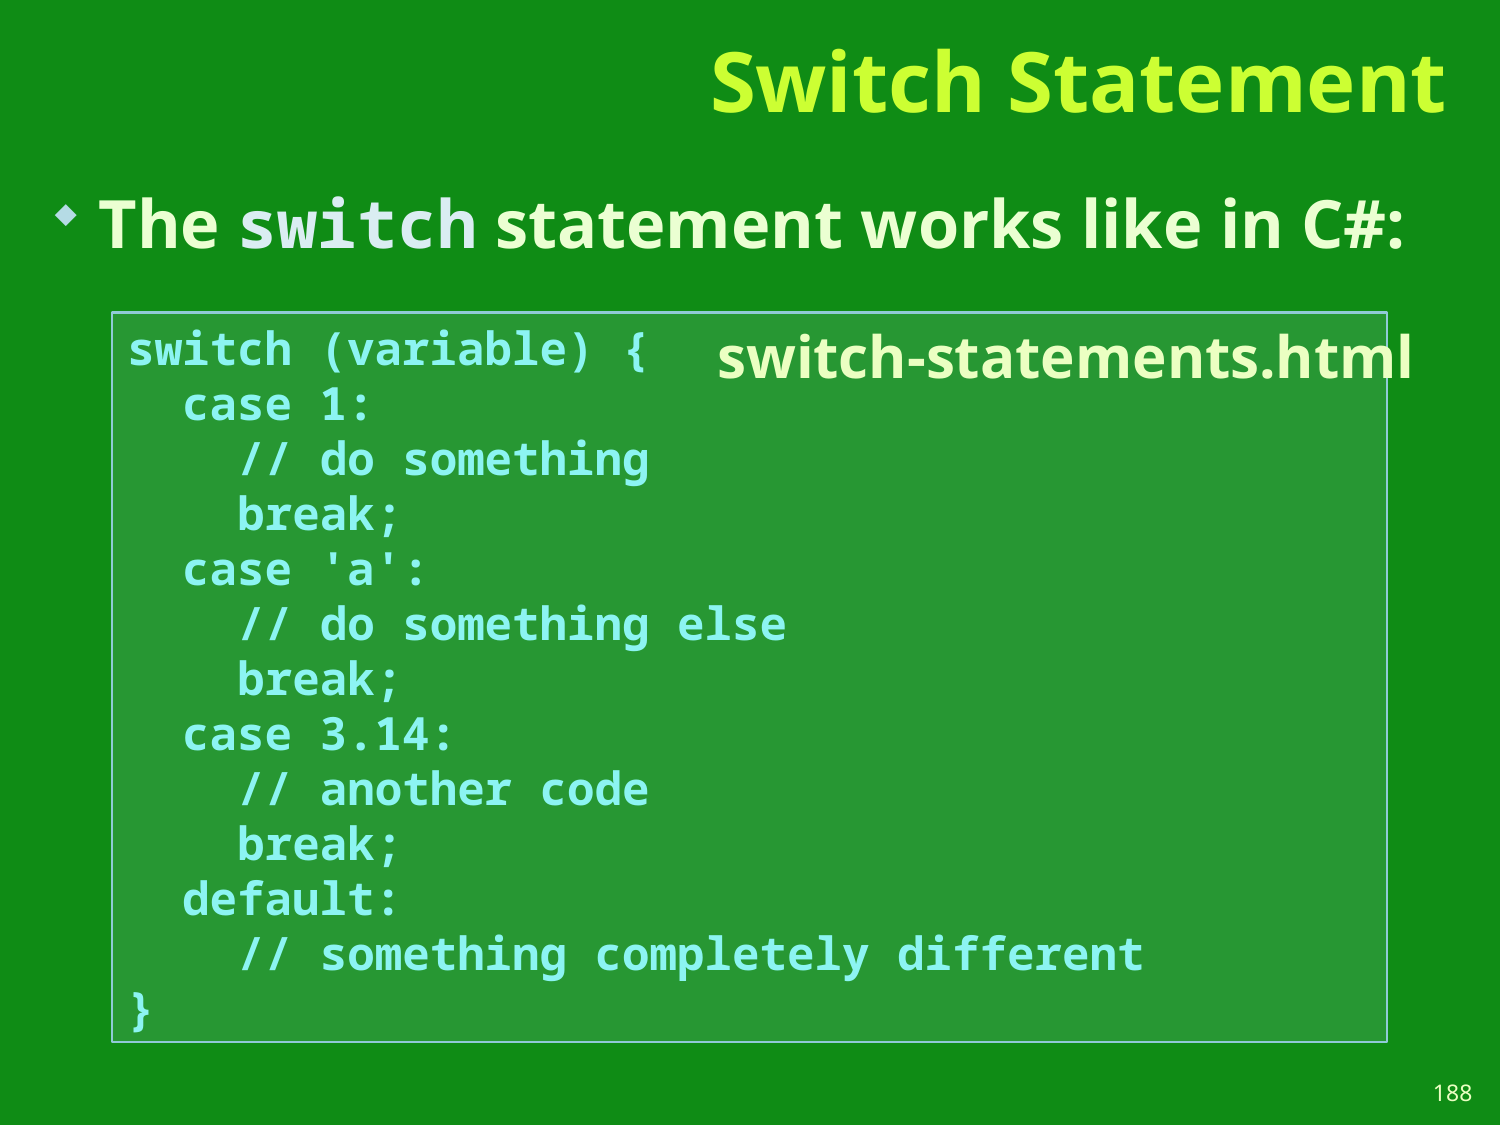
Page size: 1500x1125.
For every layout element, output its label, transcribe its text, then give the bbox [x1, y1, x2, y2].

text_box switch-statements.html [702, 312, 1430, 398]
title Switch Statement [300, 12, 1463, 163]
slide_number 188 [1412, 1074, 1488, 1113]
list The switch statement works like in C#: [37, 174, 1463, 1100]
text_box switch (variable) { case 1: // do something break; case 'a': // do something else break; case 3.14: // another code break; default: // something completely different } [112, 312, 1388, 1042]
